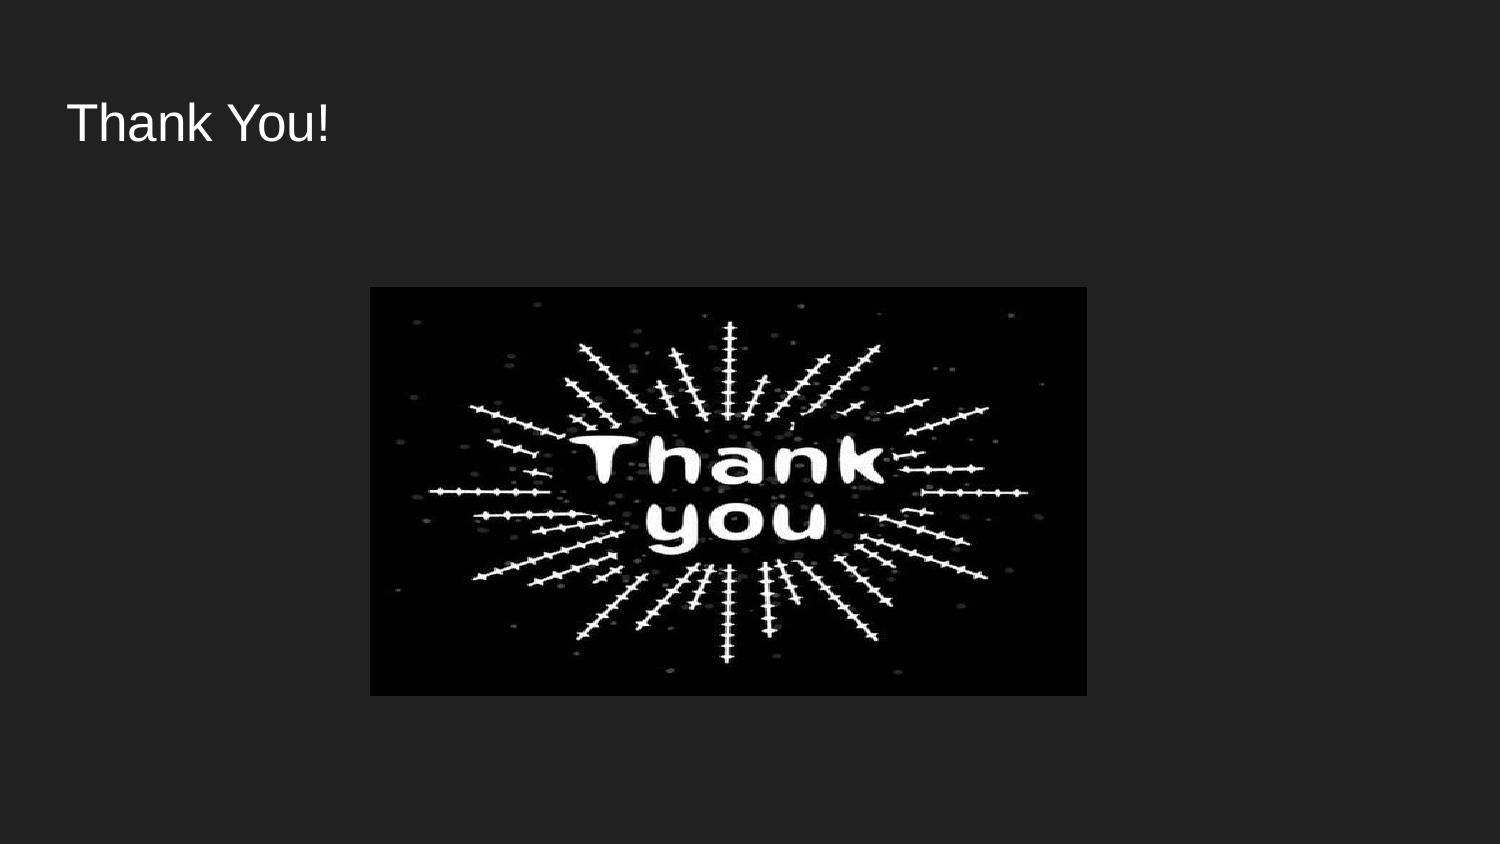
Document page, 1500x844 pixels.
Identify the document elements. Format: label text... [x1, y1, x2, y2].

picture [370, 287, 1088, 697]
title Thank You! [51, 72, 1449, 167]
